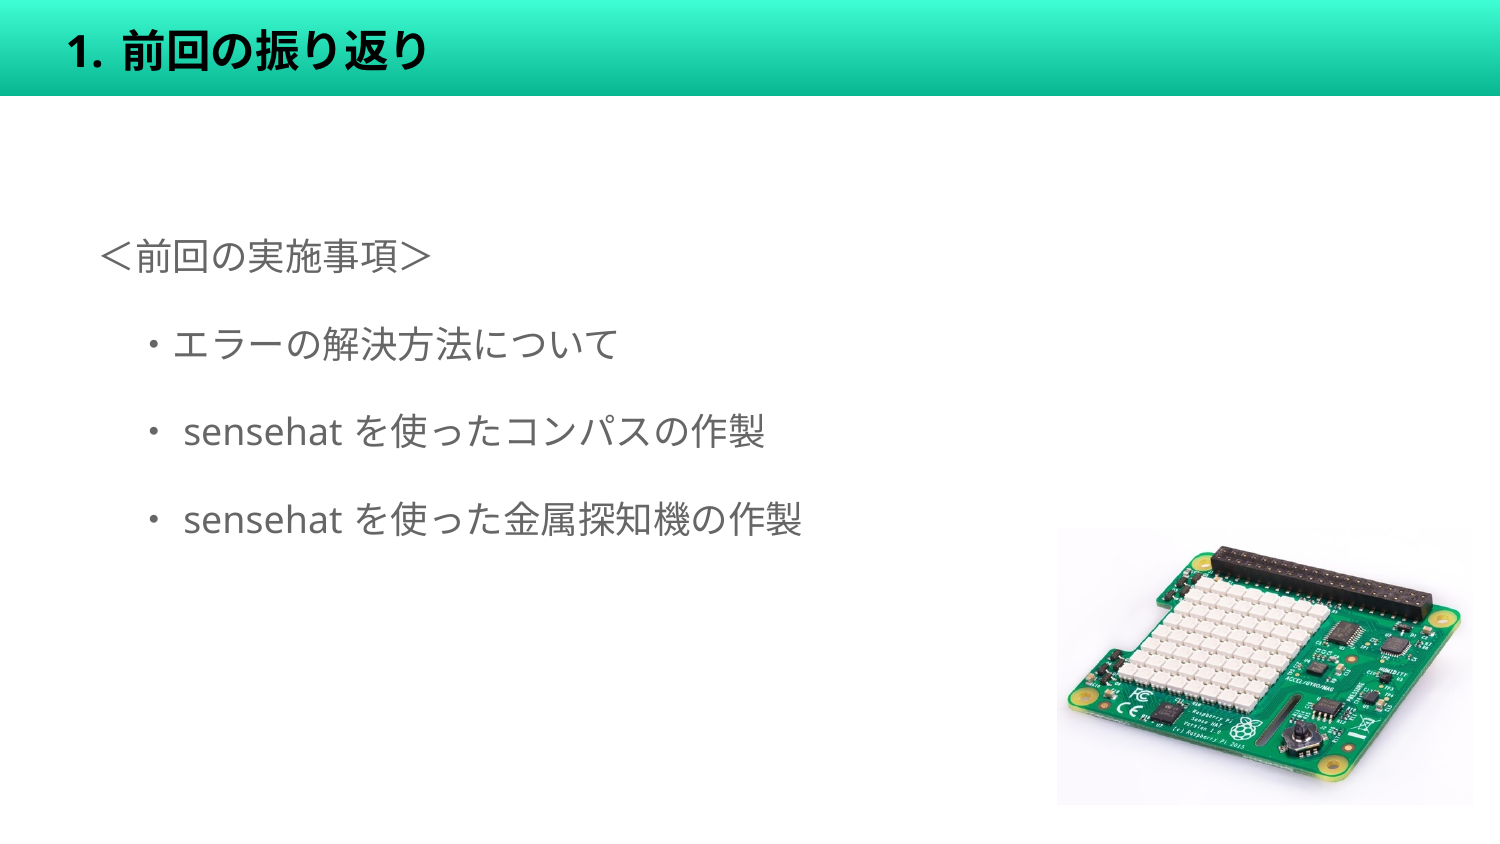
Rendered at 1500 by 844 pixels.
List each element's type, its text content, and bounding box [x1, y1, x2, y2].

picture [1057, 528, 1473, 805]
text_box ＜前回の実施事項＞ ・エラーの解決方法について ・sensehatを使ったコンパスの作製 ・sensehatを使った金属探知機の作製 [45, 137, 1466, 797]
text_box 1. 前回の振り返り [0, 0, 1500, 96]
